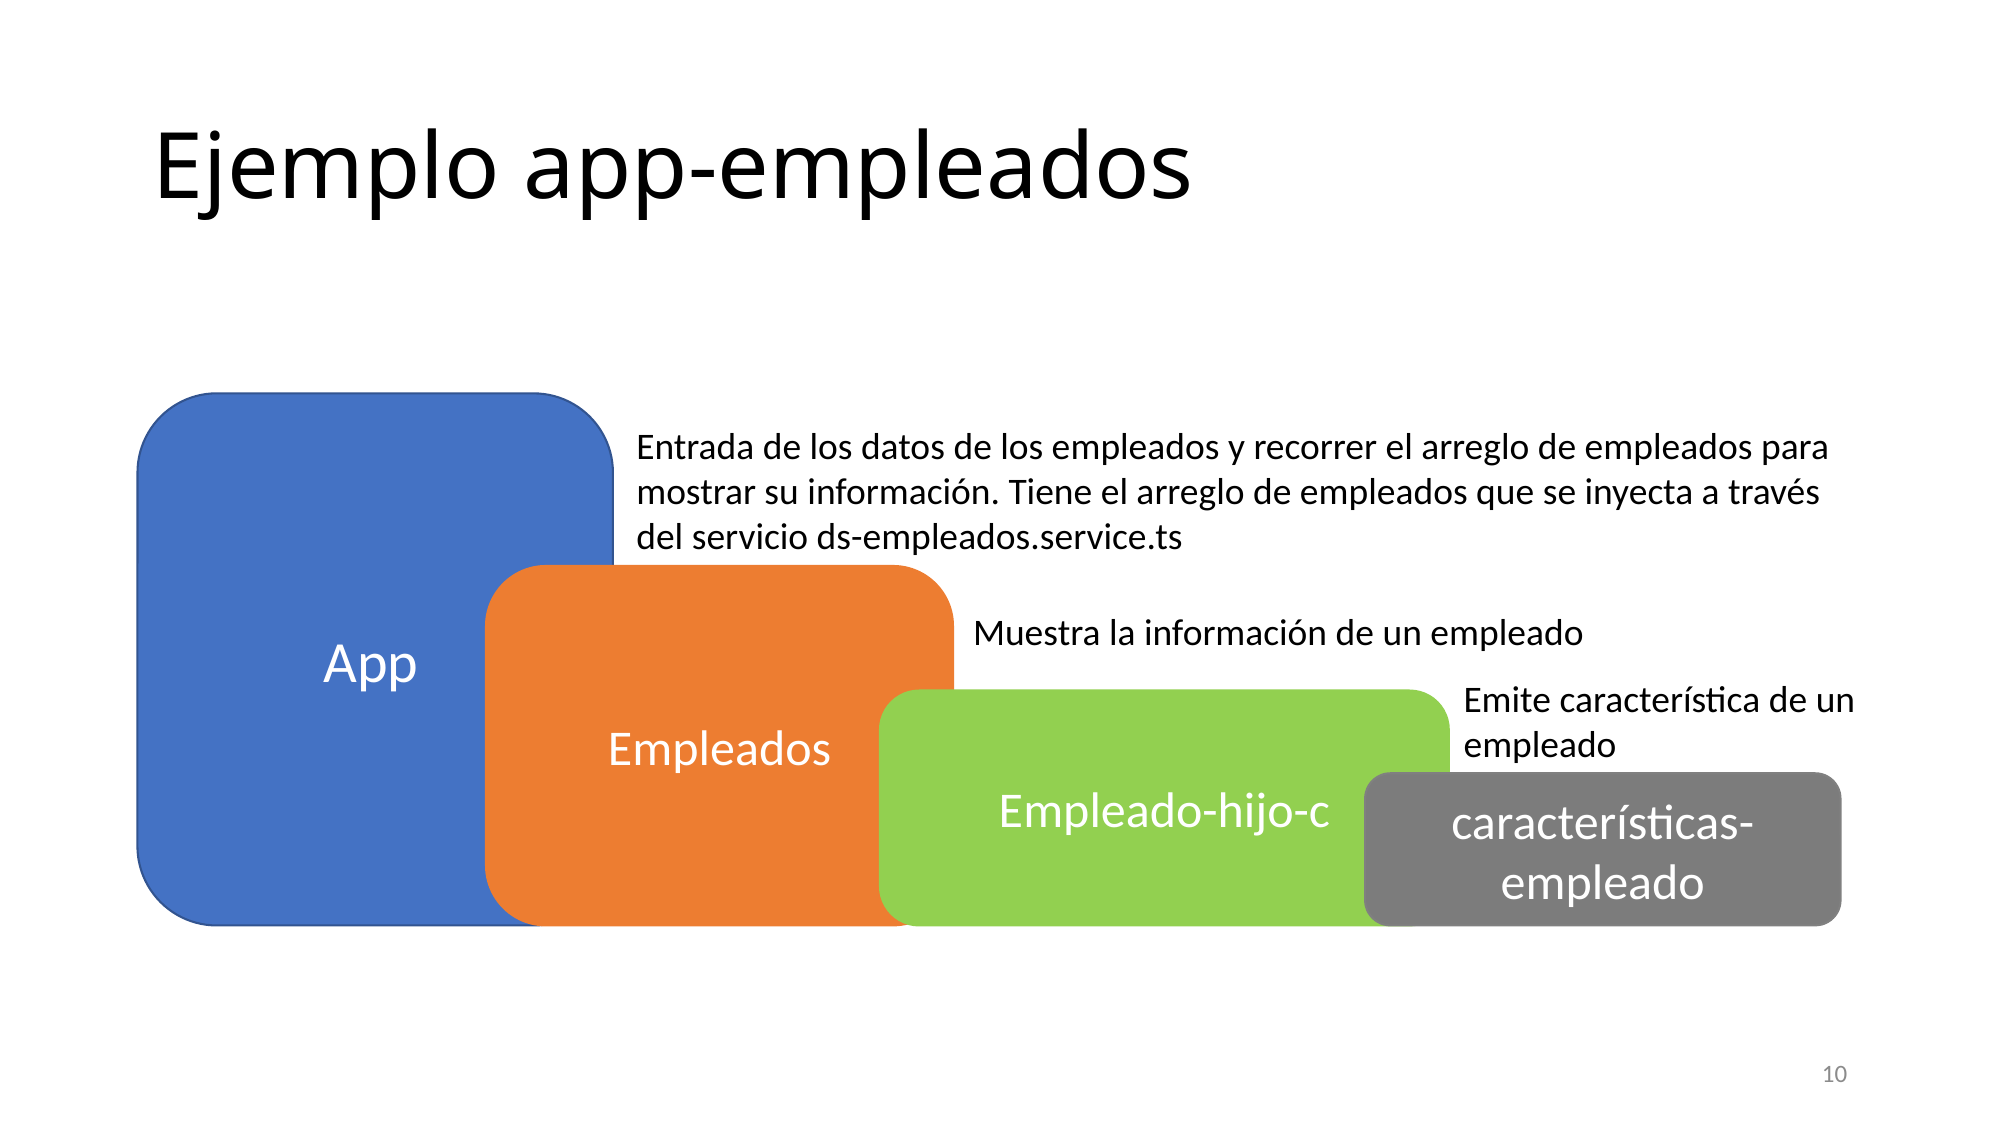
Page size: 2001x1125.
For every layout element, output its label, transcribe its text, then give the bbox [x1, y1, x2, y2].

text_box Muestra la información de un empleado [958, 600, 2000, 660]
text_box App [136, 392, 614, 927]
text_box Entrada de los datos de los empleados y recorrer el arreglo de empleados para mostrar su información. Tiene el arreglo de empleados que se inyecta a través del servicio ds-empleados.service.ts [621, 414, 1872, 565]
text_box características-empleado [1364, 772, 1842, 927]
title Ejemplo app-empleados [137, 59, 1863, 278]
text_box Empleado-hijo-c [878, 689, 1448, 927]
slide_number 10 [1412, 1042, 1863, 1103]
text_box Empleados [484, 564, 955, 927]
text_box Emite característica de un empleado [1448, 667, 1916, 773]
